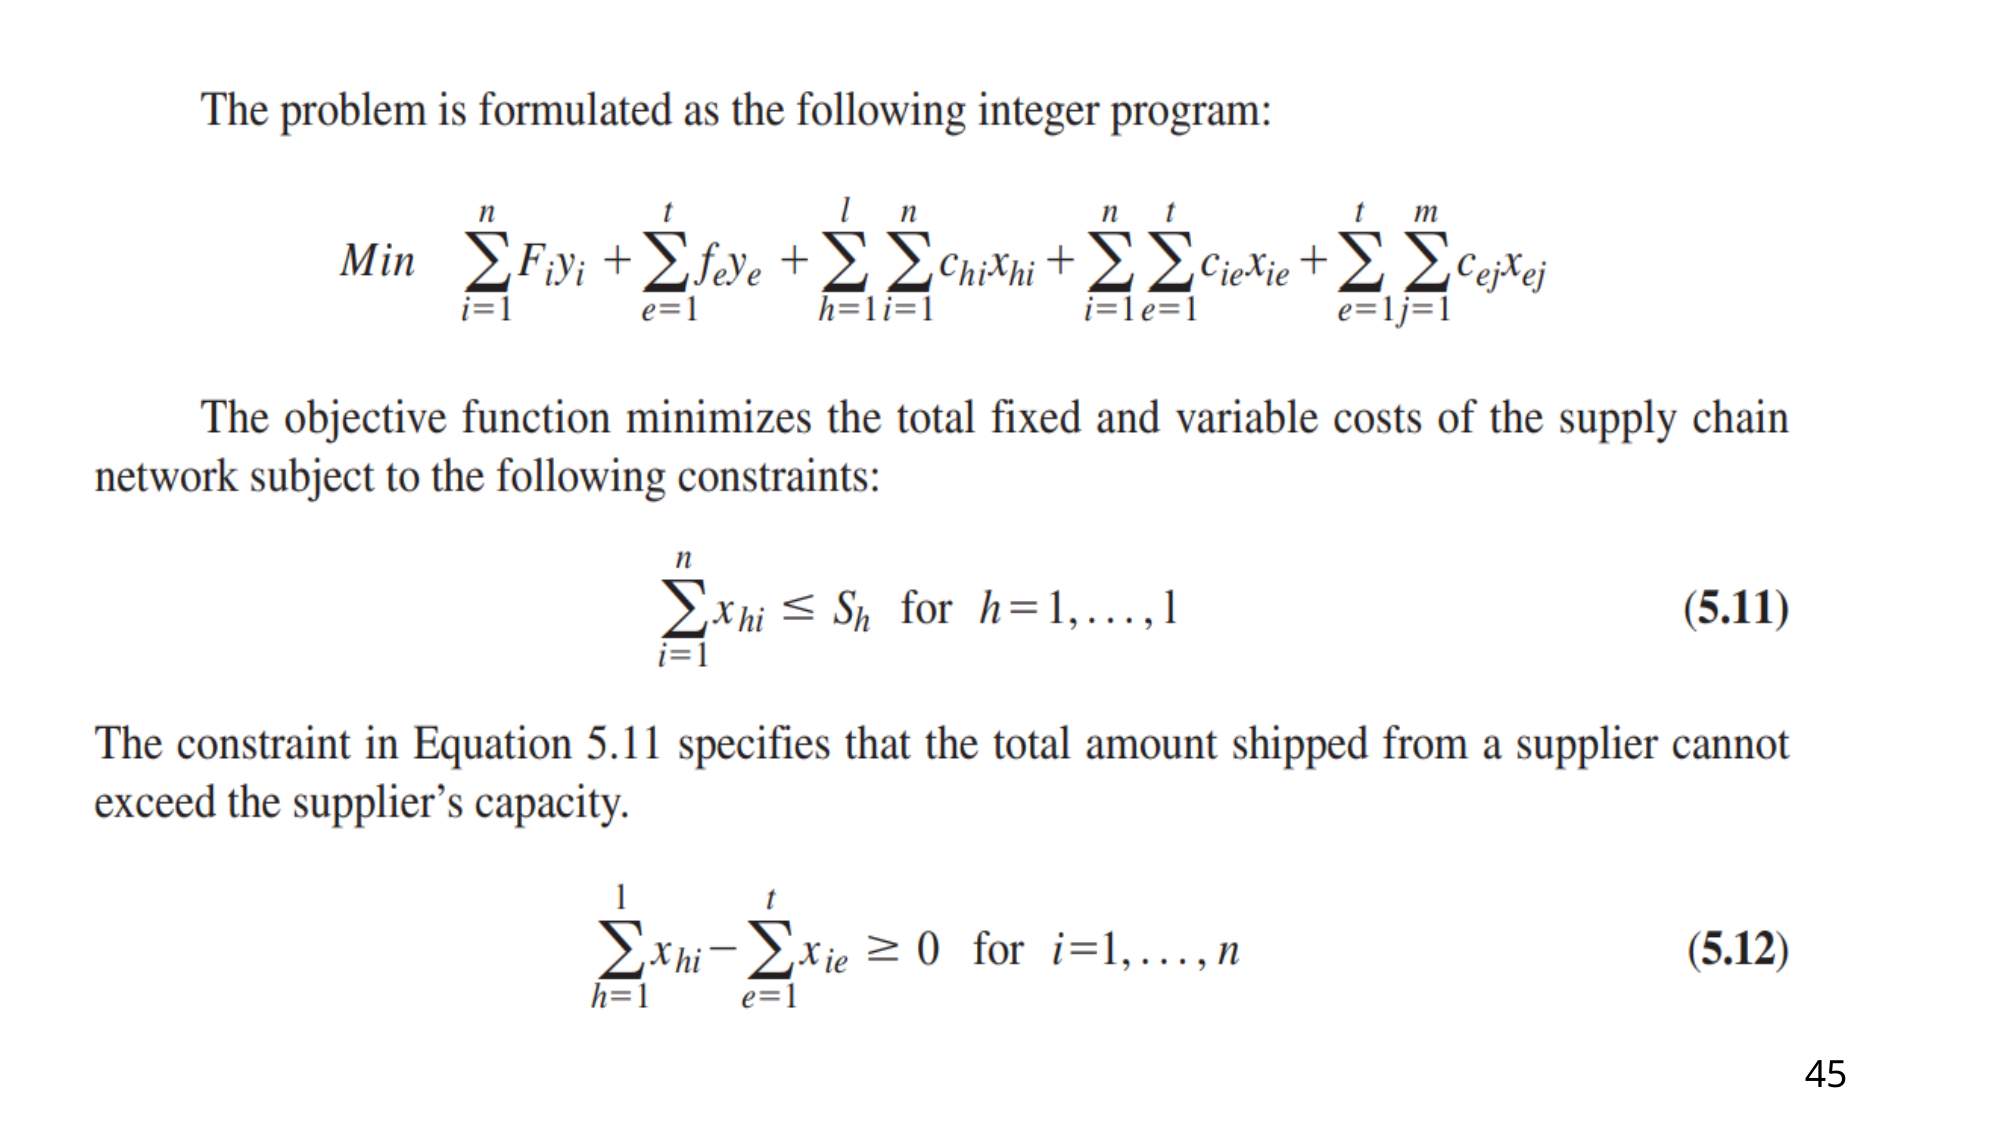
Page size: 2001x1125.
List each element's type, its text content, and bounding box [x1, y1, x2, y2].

slide_number 45 [1412, 1043, 1863, 1103]
picture [62, 75, 1863, 1043]
